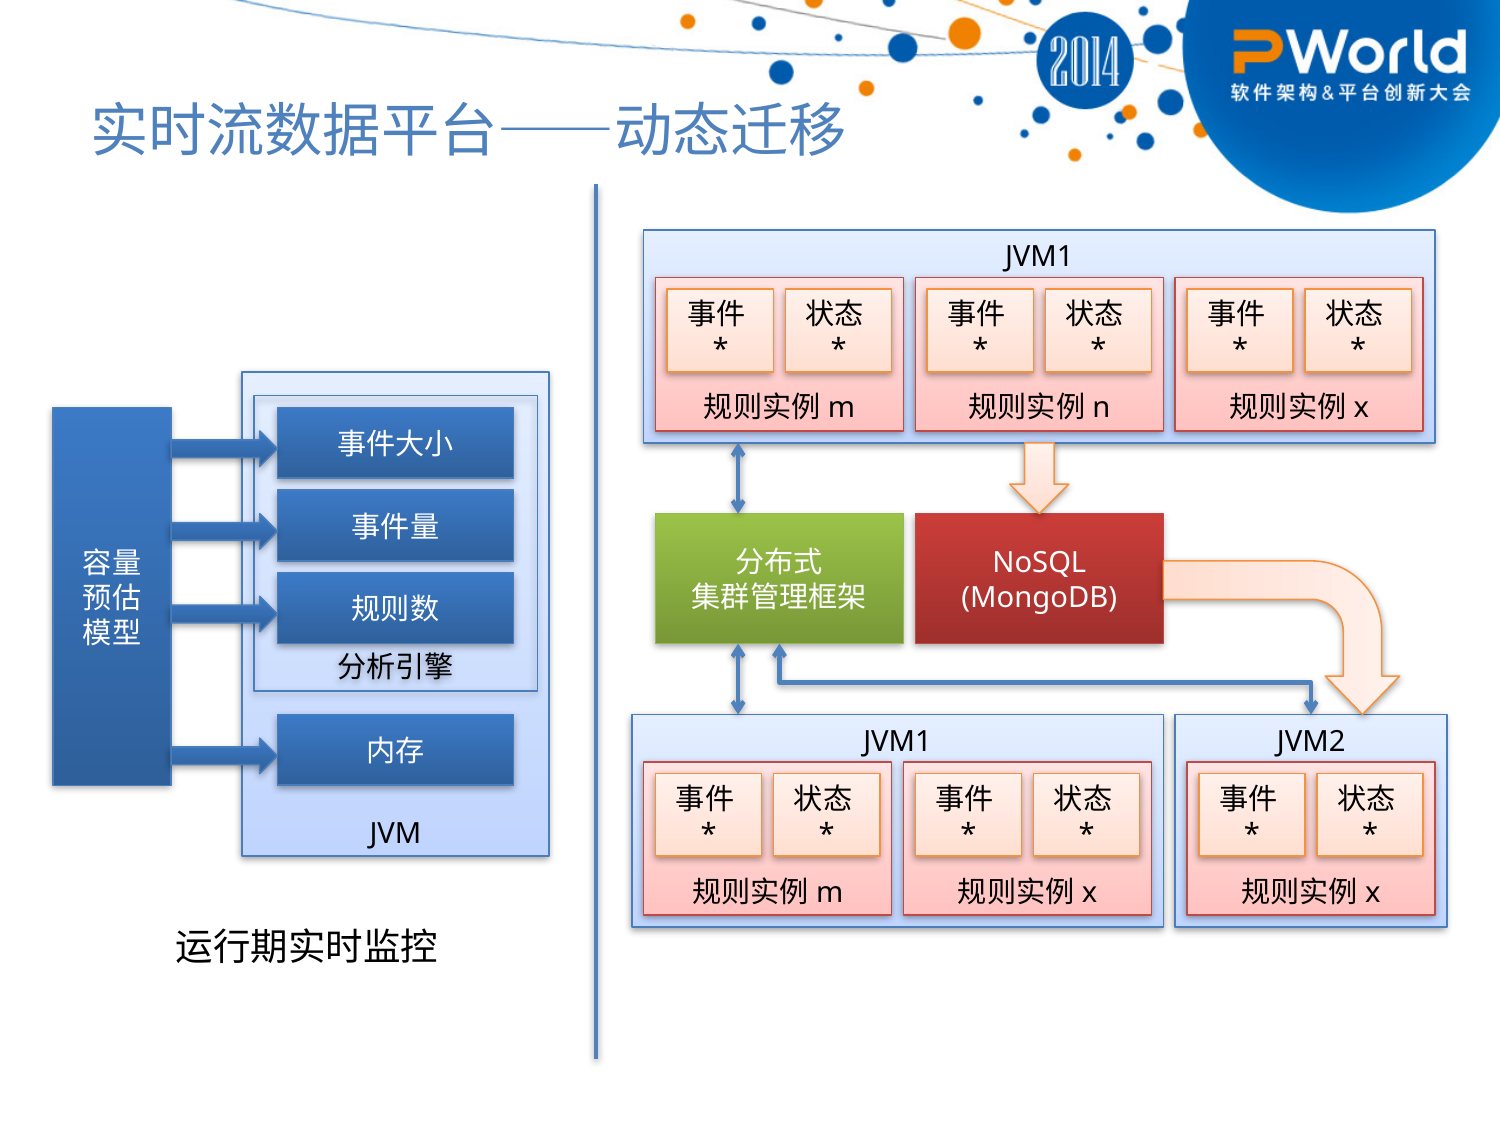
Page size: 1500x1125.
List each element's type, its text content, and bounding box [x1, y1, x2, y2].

text_box JVM1 [631, 714, 1004, 928]
text_box 规则实例x [903, 761, 1004, 916]
text_box 事件大小 [277, 407, 514, 479]
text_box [1009, 413, 1081, 946]
text_box 状态* [1045, 288, 1152, 373]
text_box 事件* [926, 288, 1034, 373]
text_box 规则实例x [1174, 277, 1424, 432]
text_box [170, 595, 278, 633]
text_box 规则实例m [655, 277, 904, 432]
text_box JVM1 [643, 229, 1436, 444]
text_box 事件* [1186, 288, 1294, 373]
text_box 事件* [915, 773, 1004, 857]
text_box 容量 预估 模型 [52, 407, 172, 786]
text_box 状态* [773, 773, 881, 857]
text_box 运行期实时监控 [160, 915, 454, 976]
text_box 状态* [1086, 773, 1140, 857]
text_box [1162, 560, 1401, 716]
text_box 事件* [1198, 773, 1306, 857]
text_box [170, 737, 278, 775]
text_box 状态* [785, 288, 892, 373]
picture [0, 0, 1500, 1125]
text_box 事件* [655, 773, 762, 857]
text_box 状态* [1304, 288, 1412, 373]
text_box 规则实例m [643, 761, 892, 916]
text_box [170, 430, 278, 468]
text_box 分布式 集群管理框架 [655, 513, 904, 644]
text_box 事件* [666, 288, 774, 373]
text_box NoSQL (MongoDB) [1086, 513, 1164, 644]
text_box 规则实例x [1186, 761, 1436, 916]
text_box 规则实例n [915, 277, 1164, 432]
text_box NoSQL (MongoDB) [915, 513, 1004, 644]
text_box 状态* [1316, 773, 1424, 857]
text_box 规则实例x [1086, 761, 1152, 916]
title 实时流数据平台——动态迁移 [75, 69, 988, 186]
text_box [170, 512, 278, 550]
text_box 分析引擎 [253, 395, 538, 692]
text_box JVM1 [1086, 714, 1164, 928]
text_box JVM [241, 371, 550, 857]
text_box 内存 [277, 714, 514, 786]
text_box JVM2 [1174, 714, 1448, 928]
